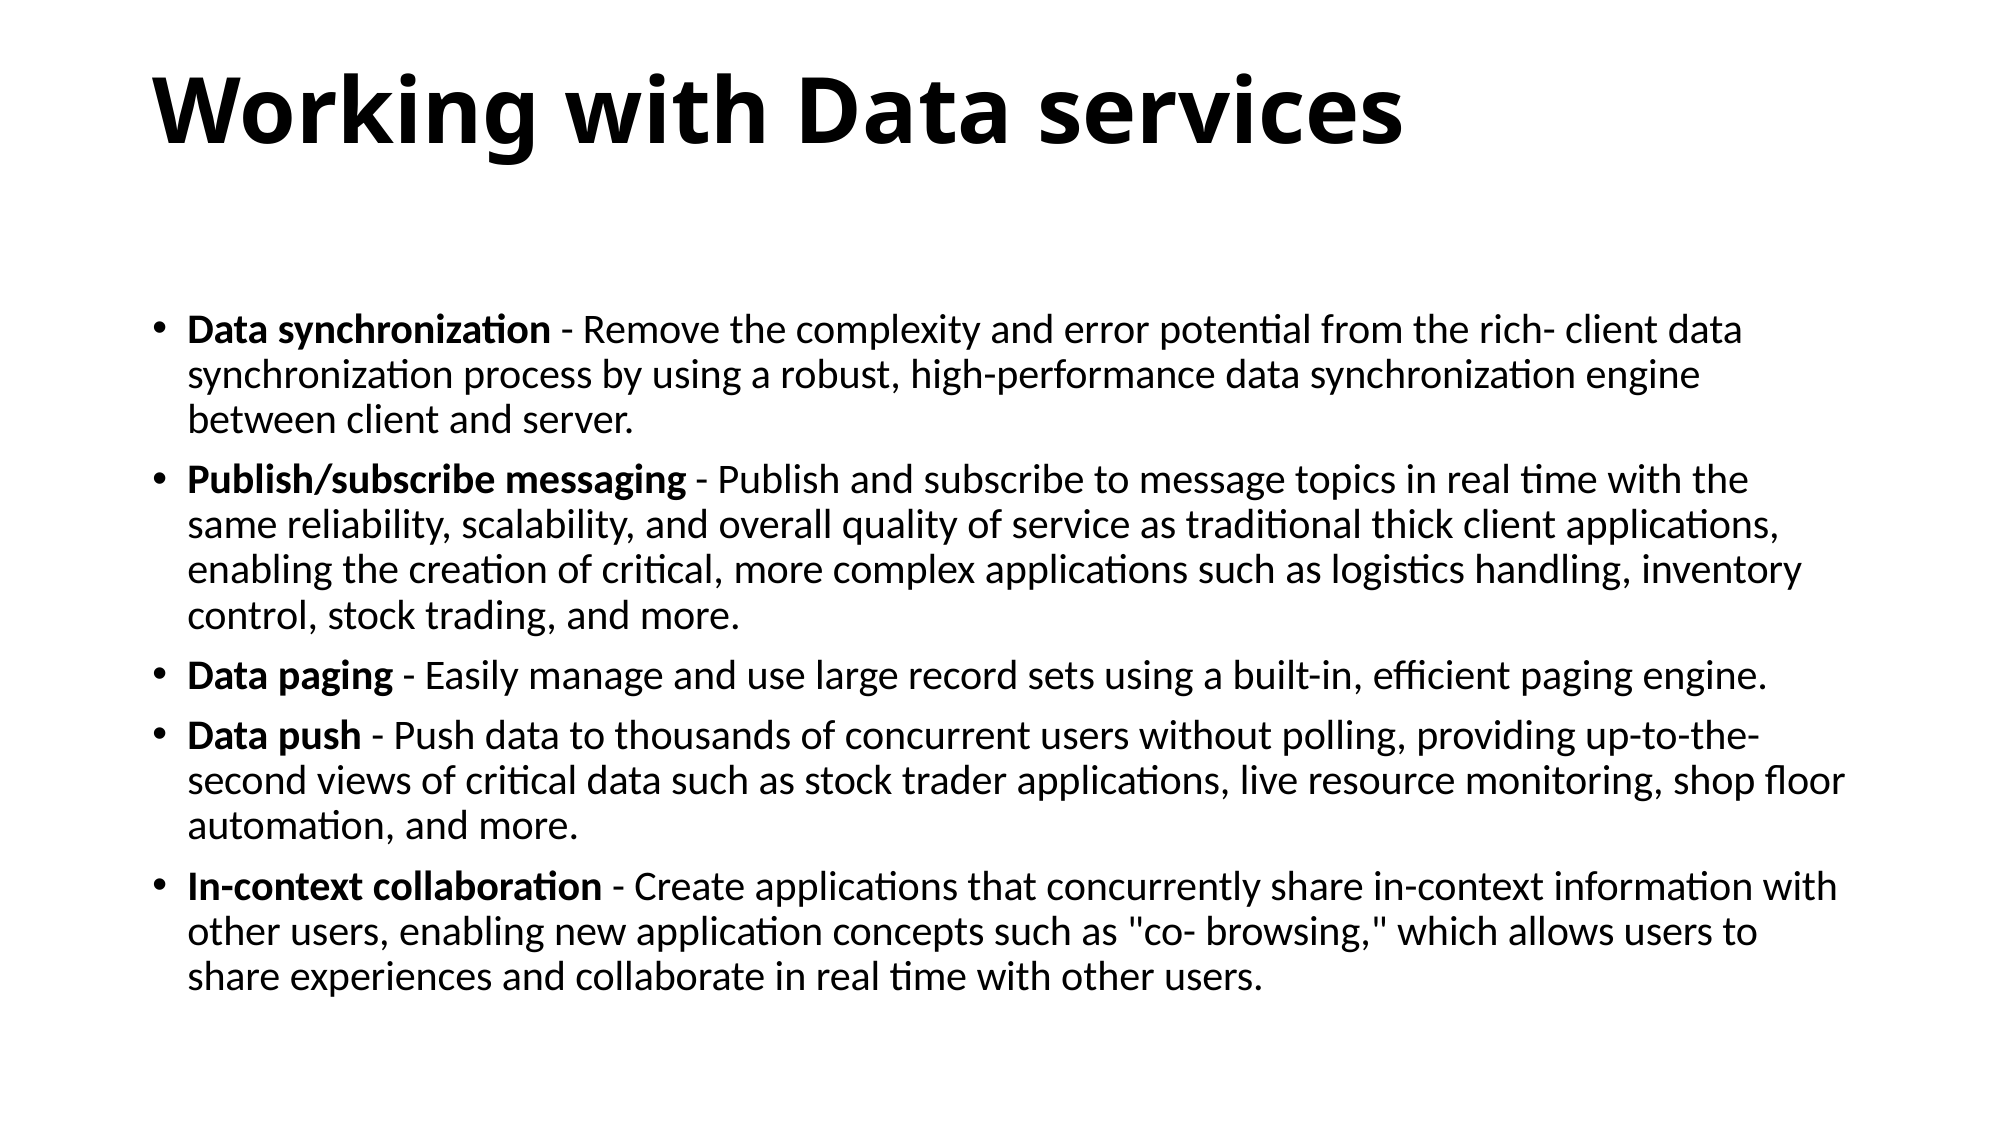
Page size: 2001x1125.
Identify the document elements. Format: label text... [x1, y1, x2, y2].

list Data synchronization - Remove the complexity and error potential from the rich- client data synchronization process by using a robust, high-performance data synchronization engine between client and server. Publish/subscribe messaging - Publish and subscribe to message topics in real time with the same reliability, scalability, and overall quality of service as traditional thick client applications, enabling the creation of critical, more complex applications such as logistics handling, inventory control, stock trading, and more. Data paging - Easily manage and use large record sets using a built-in, efficient paging engine. Data push - Push data to thousands of concurrent users without polling, providing up-to-the-second views of critical data such as stock trader applications, live resource monitoring, shop floor automation, and more. In-context collaboration - Create applications that concurrently share in-context information with other users, enabling new application concepts such as "co- browsing," which allows users to share experiences and collaborate in real time with other users. [137, 299, 1863, 1014]
title Working with Data services [137, 59, 1863, 278]
